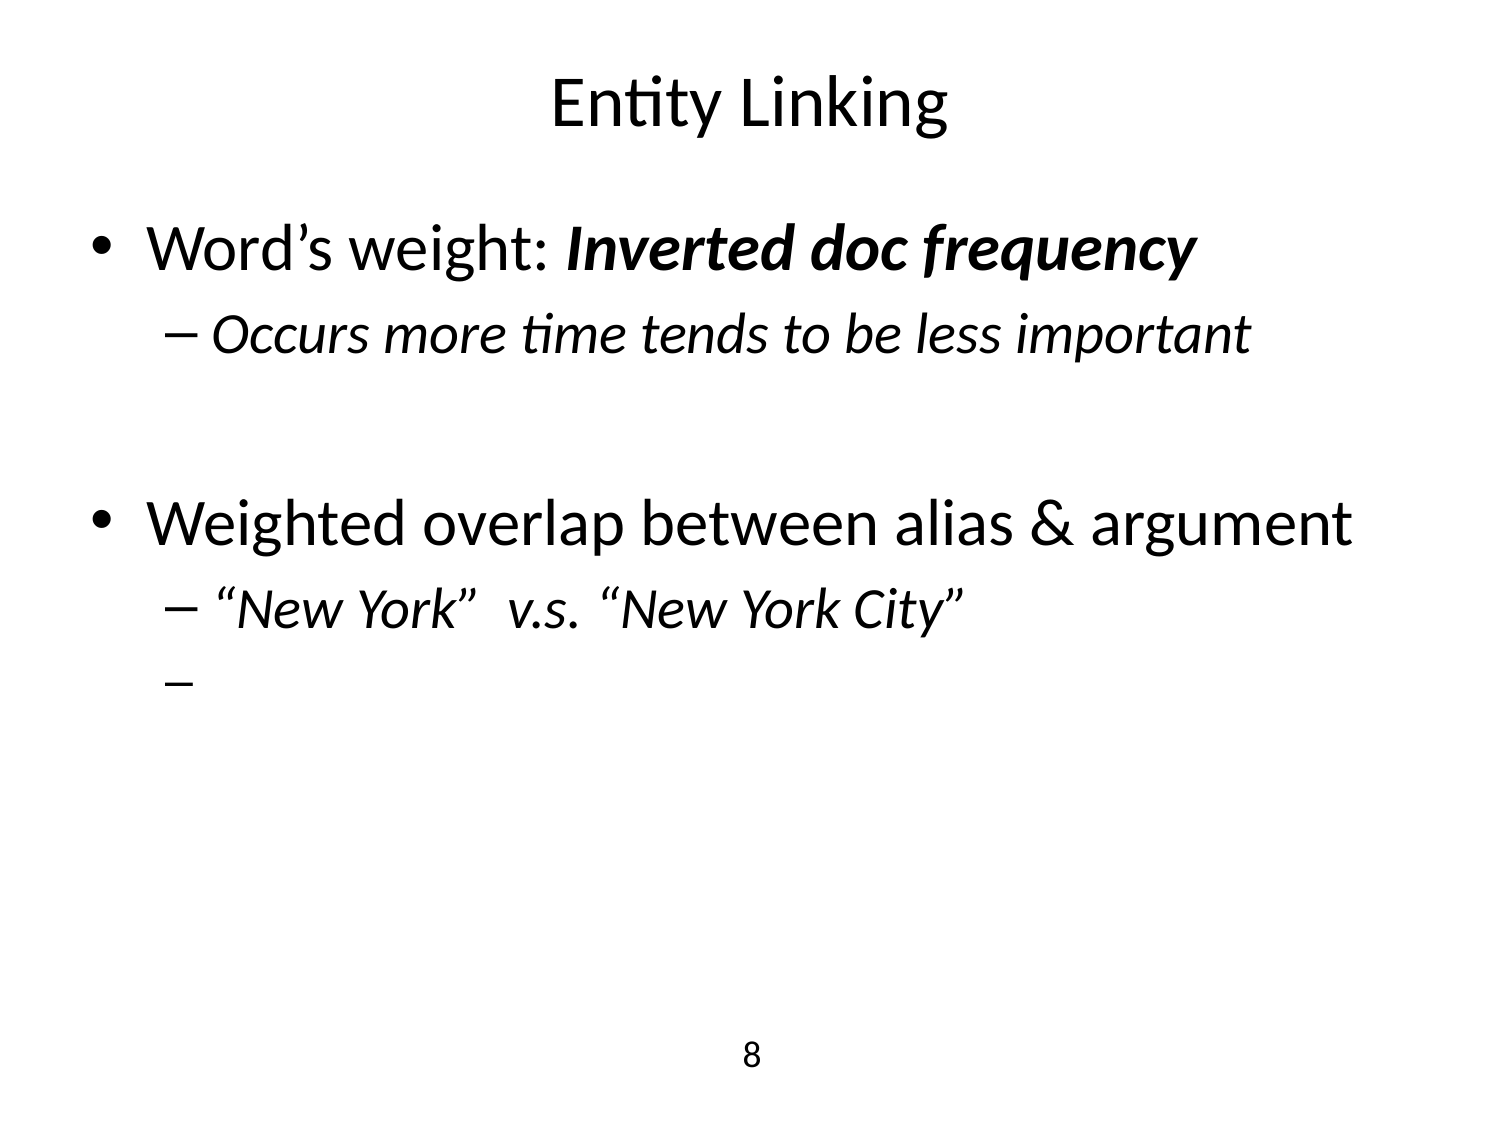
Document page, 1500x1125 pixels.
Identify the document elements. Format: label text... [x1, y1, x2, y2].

text_box 8 [727, 1023, 777, 1083]
title Entity Linking [75, 45, 1425, 149]
